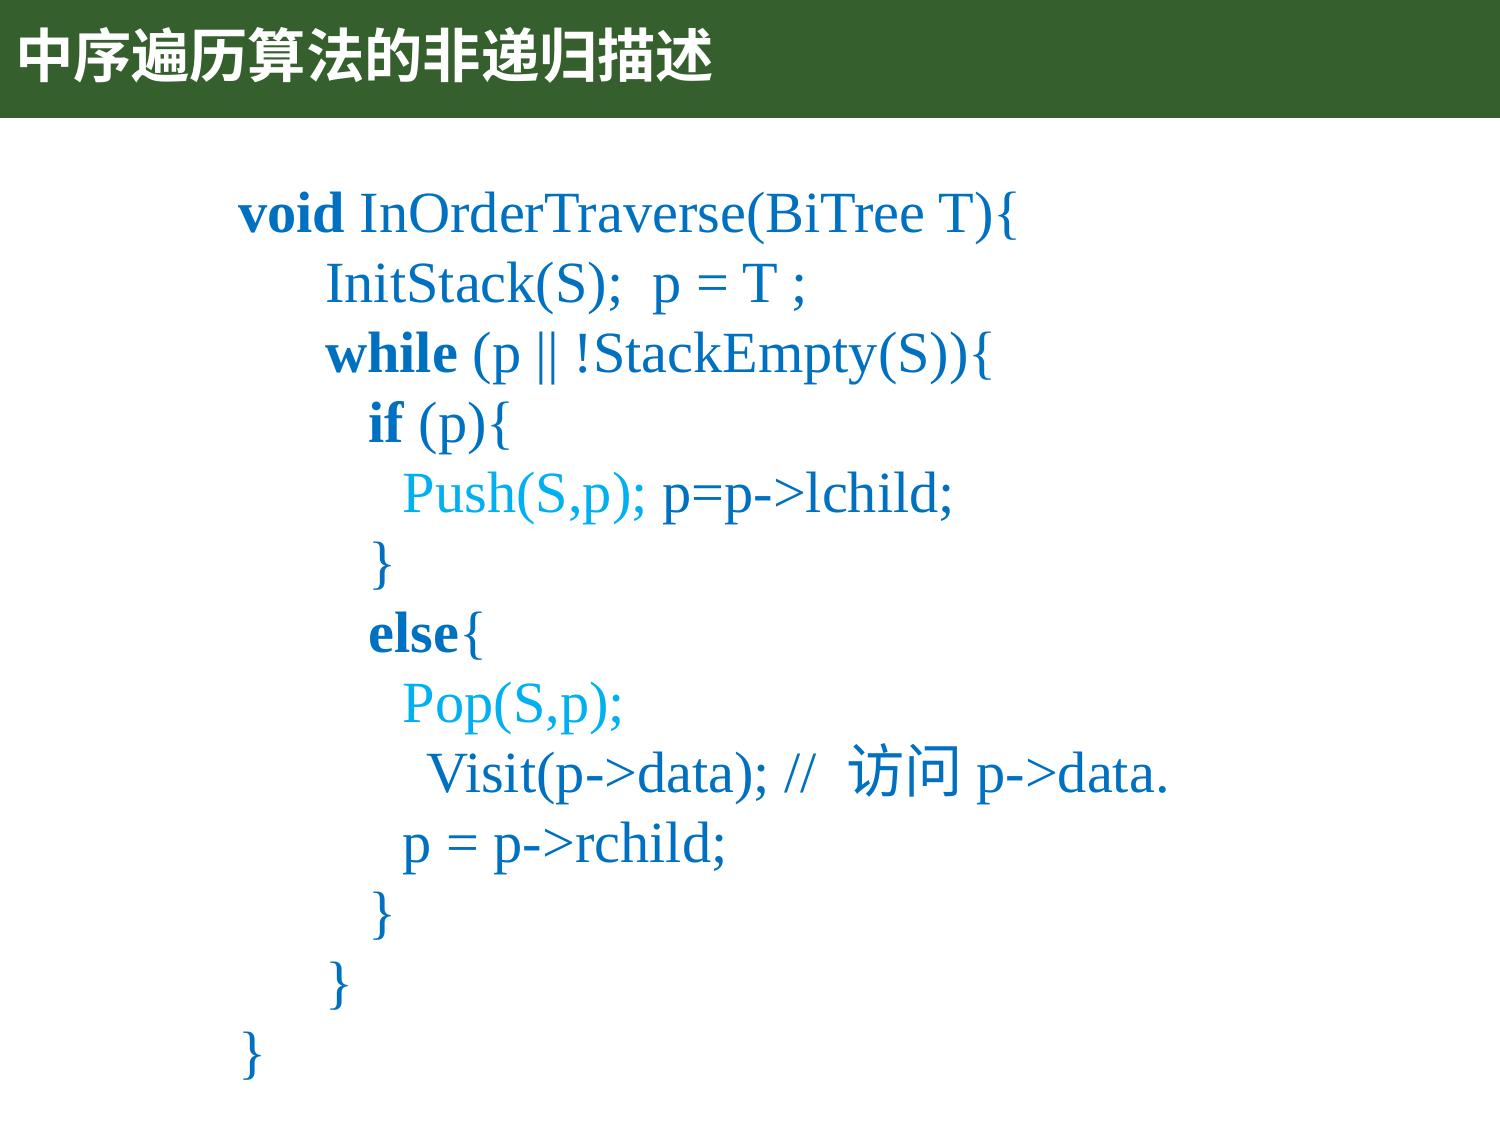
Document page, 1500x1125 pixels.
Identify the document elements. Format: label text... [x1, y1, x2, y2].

text_box void InOrderTraverse(BiTree T){ InitStack(S); p = T ; while (p || !StackEmpty(S)){ if (p){ Push(S,p); p=p->lchild; } else{ Pop(S,p); Visit(p->data); // 访问p->data. p = p->rchild; } } } [223, 167, 1319, 1092]
title 中序遍历算法的非递归描述 [0, 0, 1294, 119]
